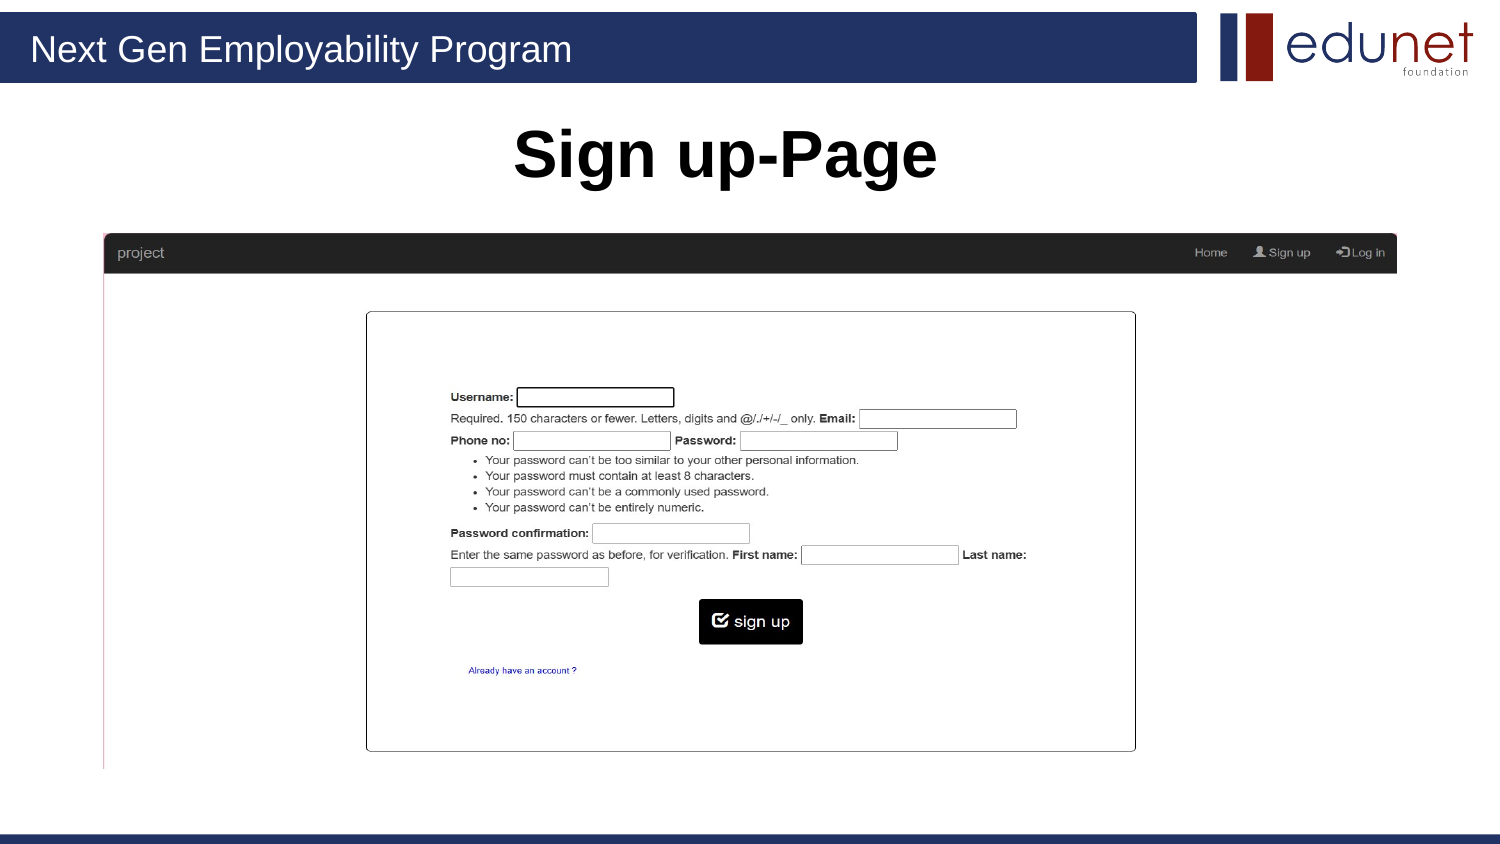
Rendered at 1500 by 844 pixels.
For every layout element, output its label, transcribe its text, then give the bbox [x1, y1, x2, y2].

picture [1279, 14, 1482, 83]
picture [102, 233, 1398, 769]
title Sign up-Page [79, 95, 1374, 206]
